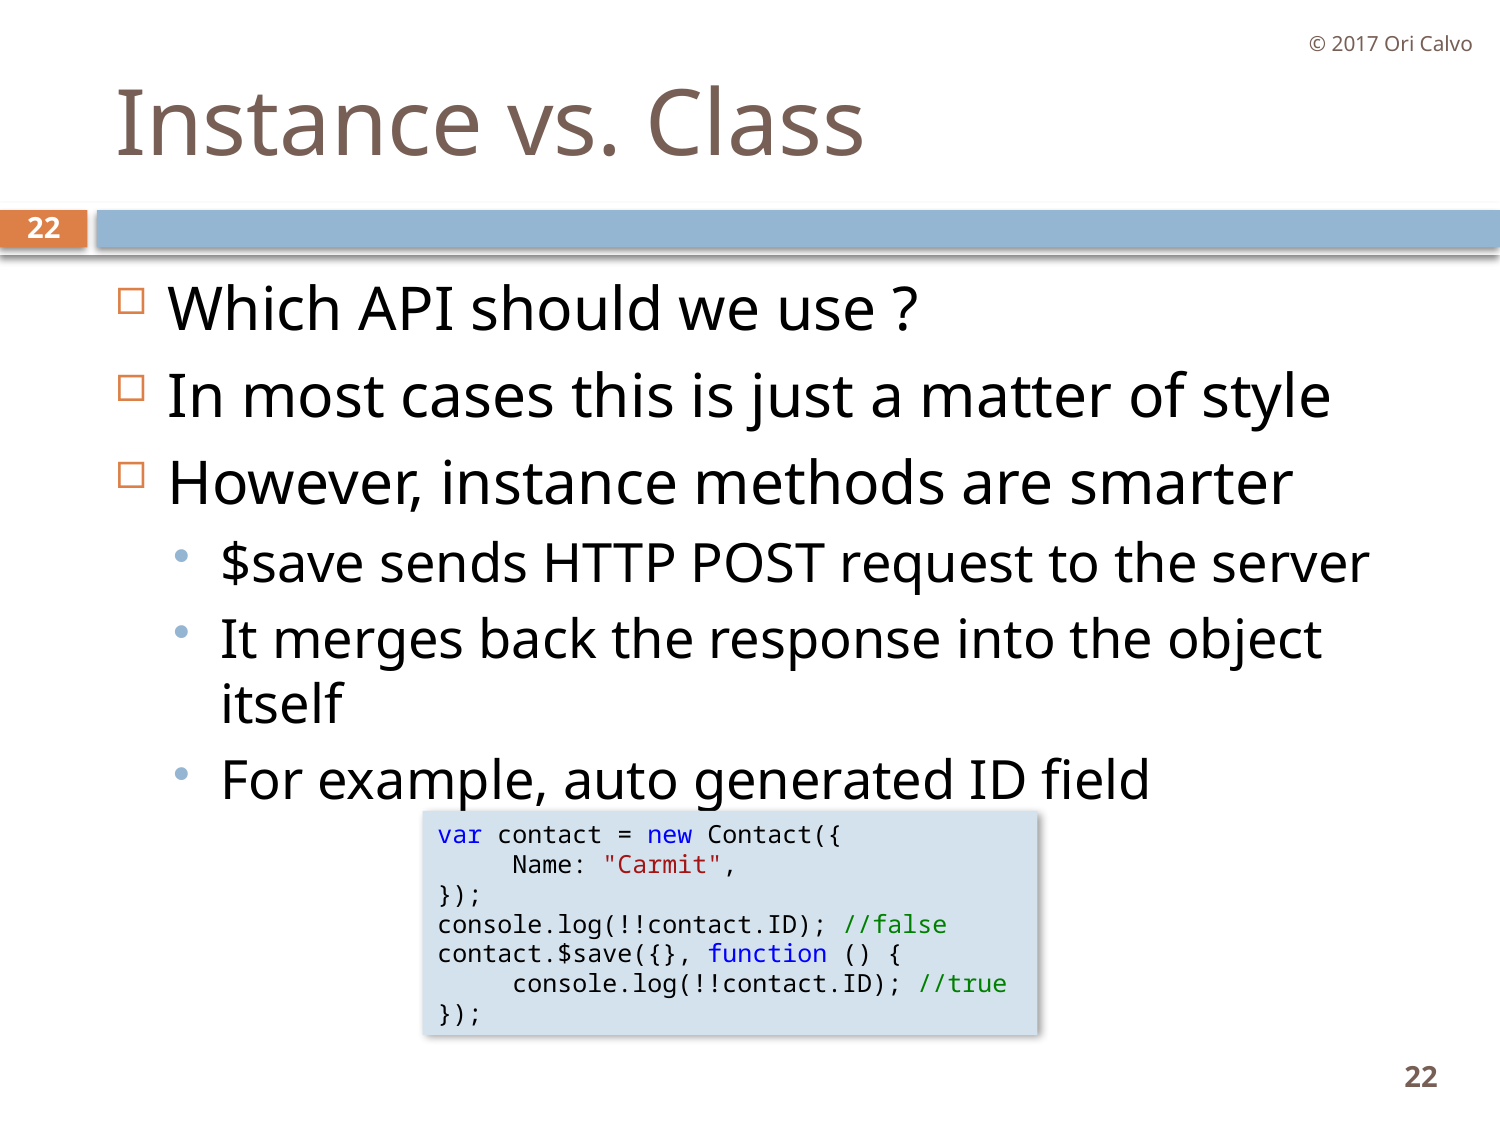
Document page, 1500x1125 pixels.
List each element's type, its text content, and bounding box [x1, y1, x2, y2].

footer © 2017 Ori Calvo [1281, 0, 1500, 90]
title Instance vs. Class [100, 37, 1438, 200]
slide_number 22 [0, 208, 88, 249]
text_box var contact = new Contact({ Name: "Carmit", }); console.log(!!contact.ID); //false contact.$save({}, function () { console.log(!!contact.ID); //true }); [422, 810, 1038, 1036]
list Which API should we use ? In most cases this is just a matter of style However, instance methods are smarter $save sends HTTP POST request to the server It merges back the response into the object itself For example, auto generated ID field [100, 262, 1438, 1000]
